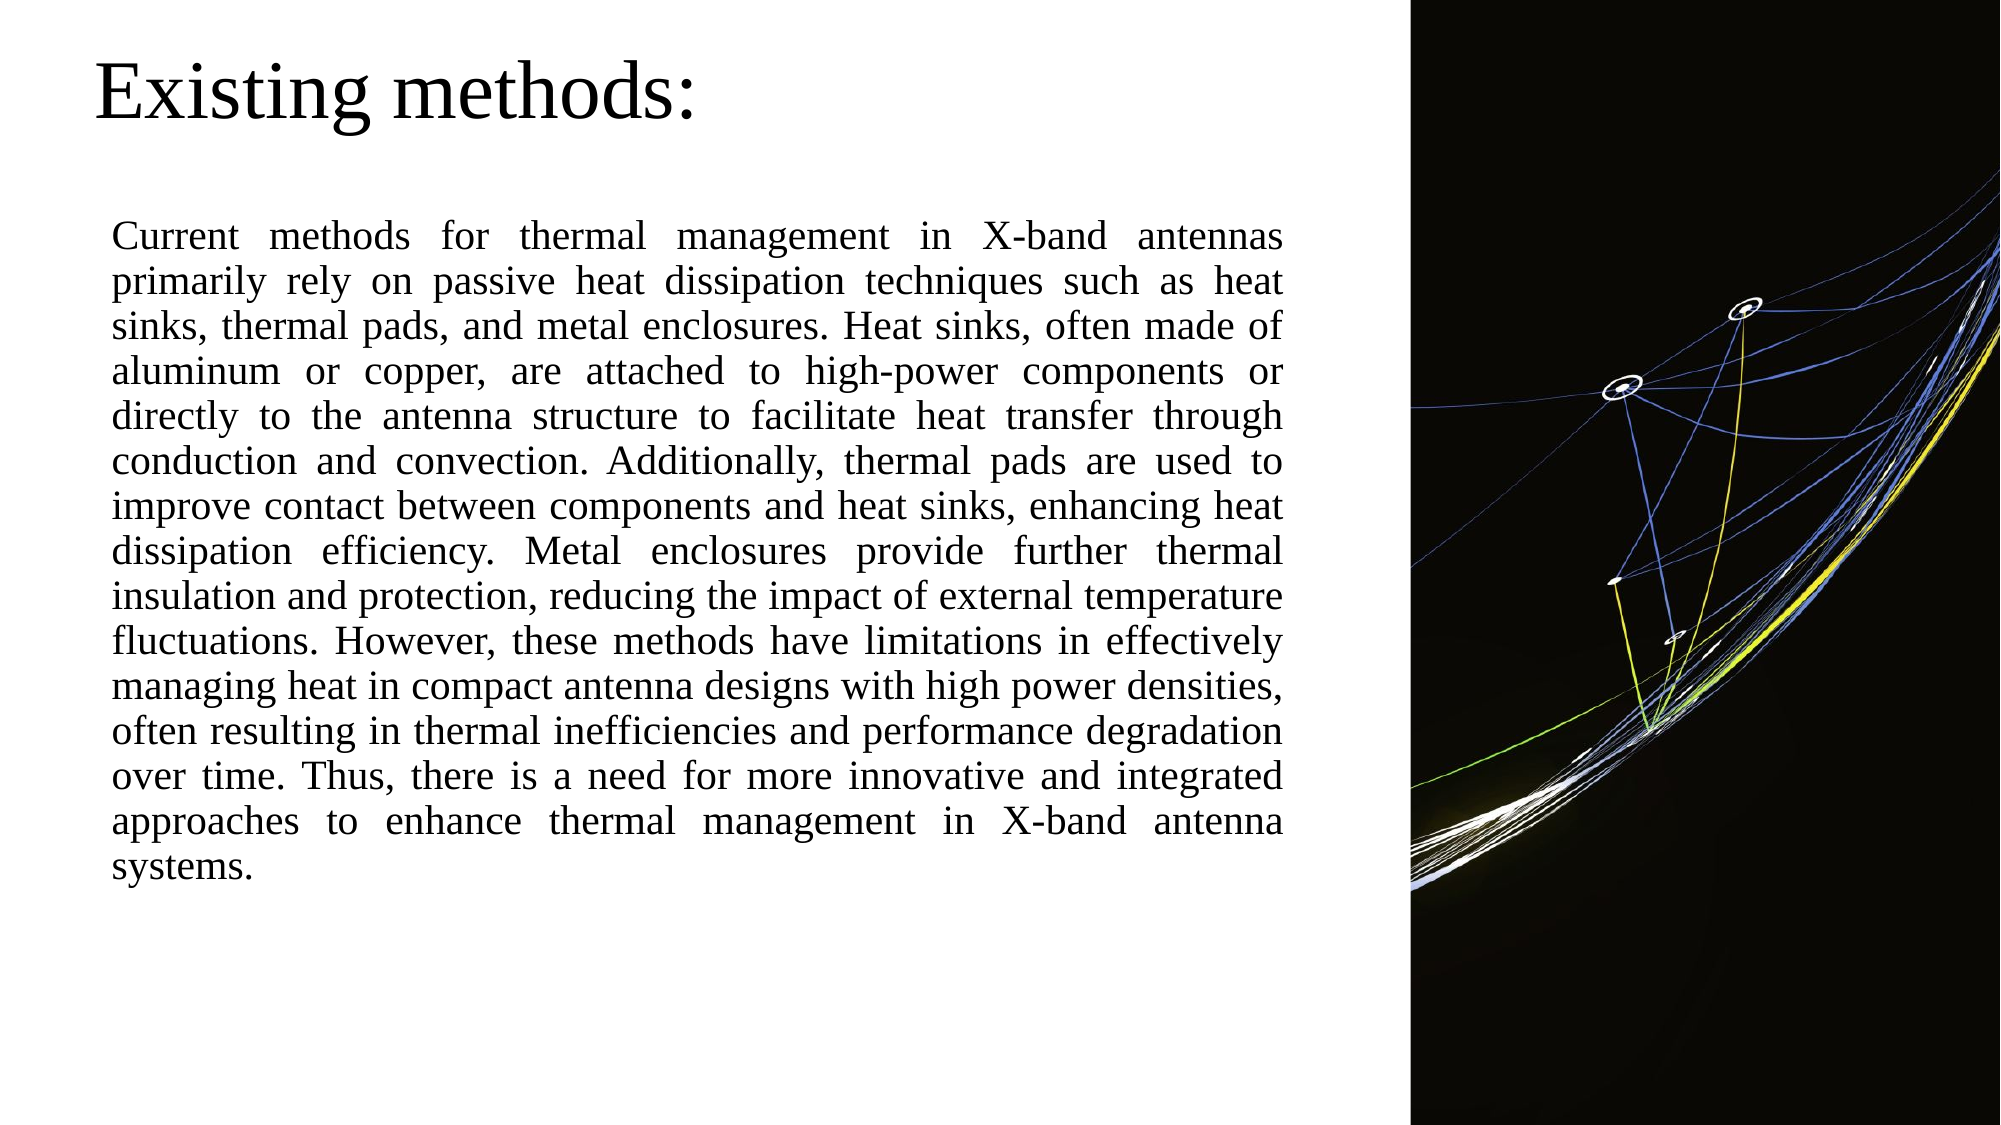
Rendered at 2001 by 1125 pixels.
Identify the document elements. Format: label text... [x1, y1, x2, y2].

picture [1410, 0, 2000, 1125]
text_box Current methods for thermal management in X-band antennas primarily rely on passive heat dissipation techniques such as heat sinks, thermal pads, and metal enclosures. Heat sinks, often made of aluminum or copper, are attached to high-power components or directly to the antenna structure to facilitate heat transfer through conduction and convection. Additionally, thermal pads are used to improve contact between components and heat sinks, enhancing heat dissipation efficiency. Metal enclosures provide further thermal insulation and protection, reducing the impact of external temperature fluctuations. However, these methods have limitations in effectively managing heat in compact antenna designs with high power densities, often resulting in thermal inefficiencies and performance degradation over time. Thus, there is a need for more innovative and integrated approaches to enhance thermal management in X-band antenna systems. [96, 206, 1300, 432]
title Existing methods: [79, 0, 1100, 144]
